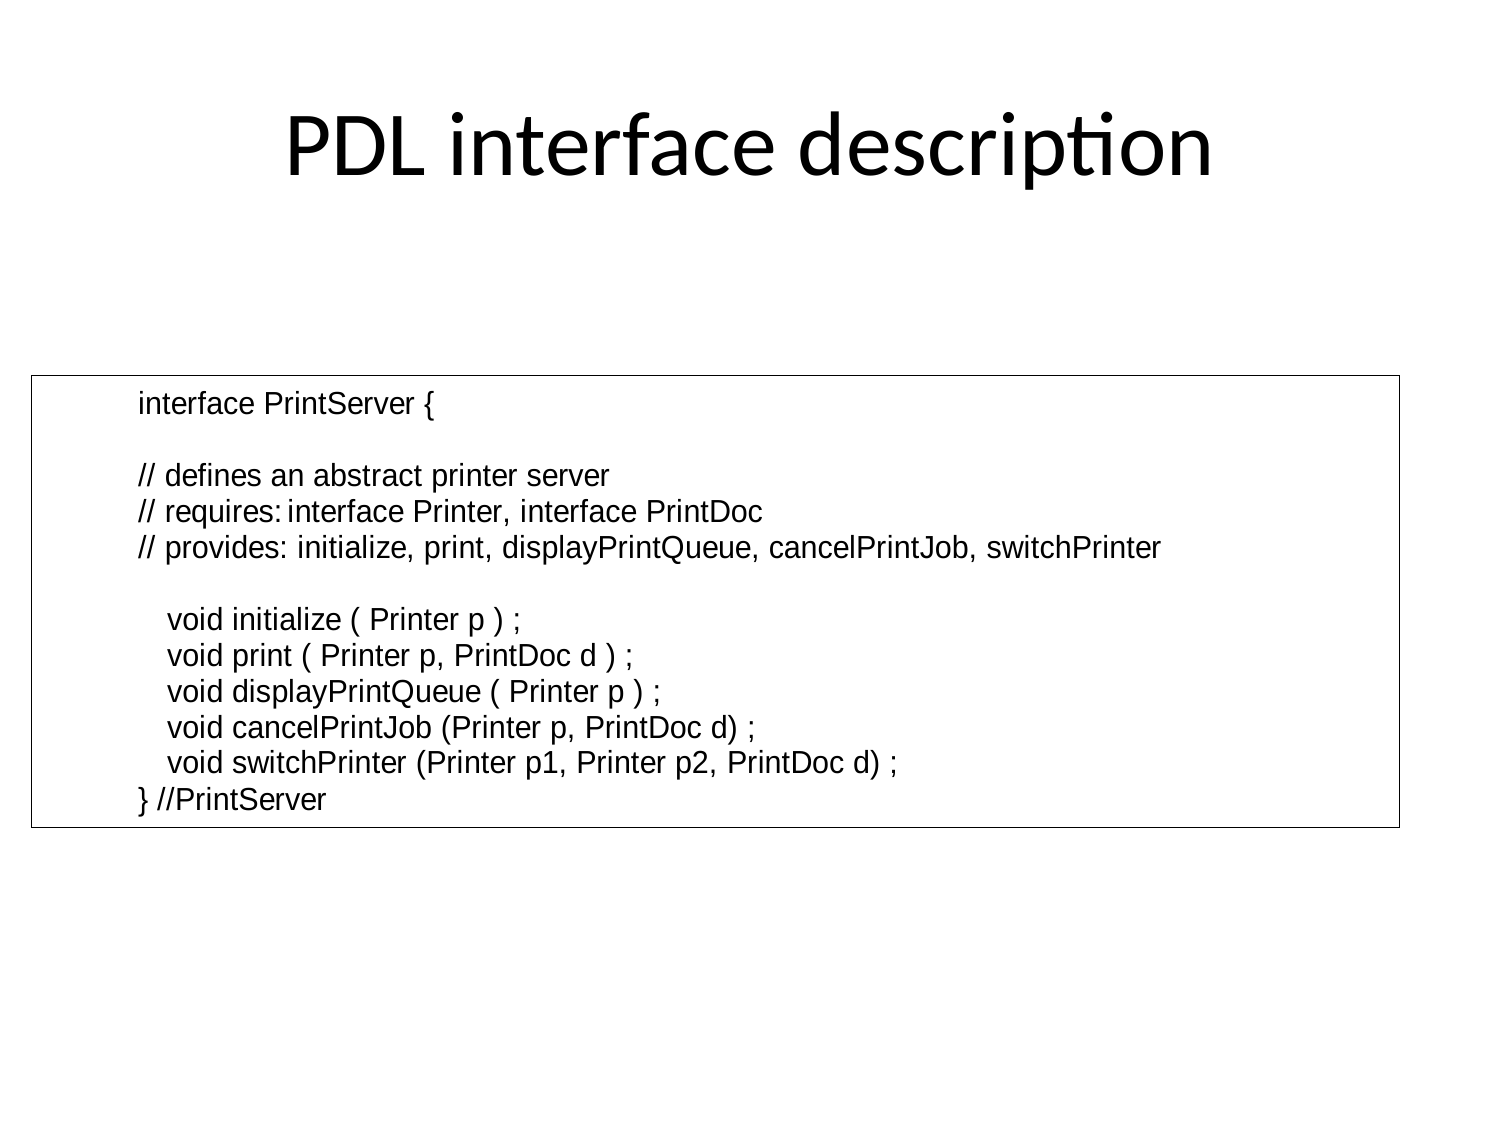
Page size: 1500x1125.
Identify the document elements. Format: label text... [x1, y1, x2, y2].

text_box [0, 374, 1431, 901]
title PDL interface description [75, 45, 1425, 233]
